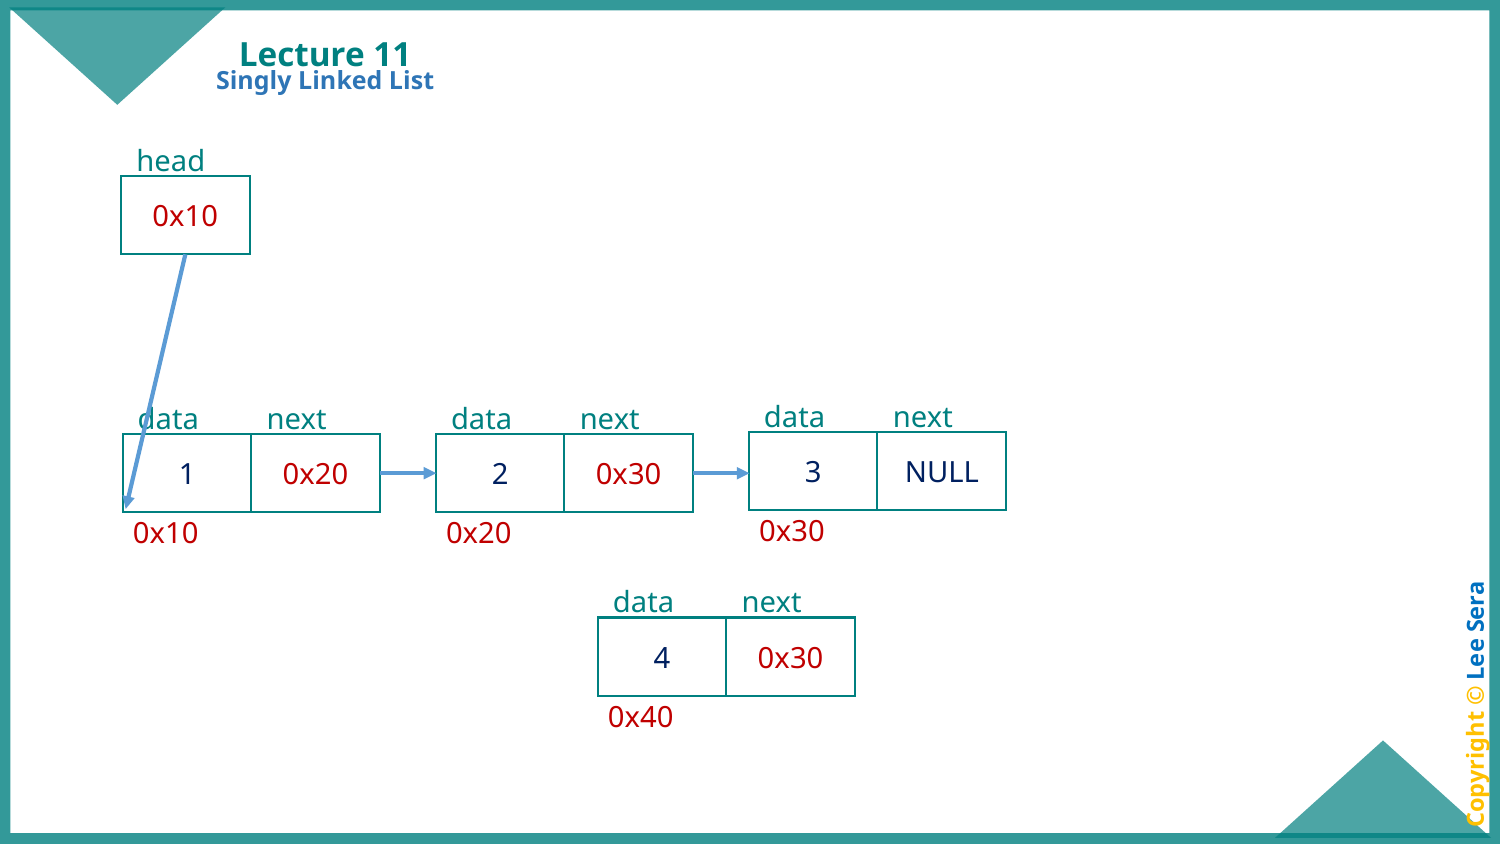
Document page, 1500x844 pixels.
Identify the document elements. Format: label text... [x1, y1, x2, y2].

text_box Copyright © Lee Sera [1458, 565, 1496, 844]
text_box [125, 254, 186, 509]
text_box [6, 6, 228, 107]
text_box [118, 392, 431, 558]
subtitle Singly Linked List [165, 62, 485, 113]
title Lecture 11 [210, 8, 440, 62]
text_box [744, 390, 1057, 556]
text_box [0, 0, 1500, 844]
text_box [1272, 739, 1458, 839]
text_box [431, 392, 744, 558]
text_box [120, 134, 301, 255]
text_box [593, 576, 906, 742]
